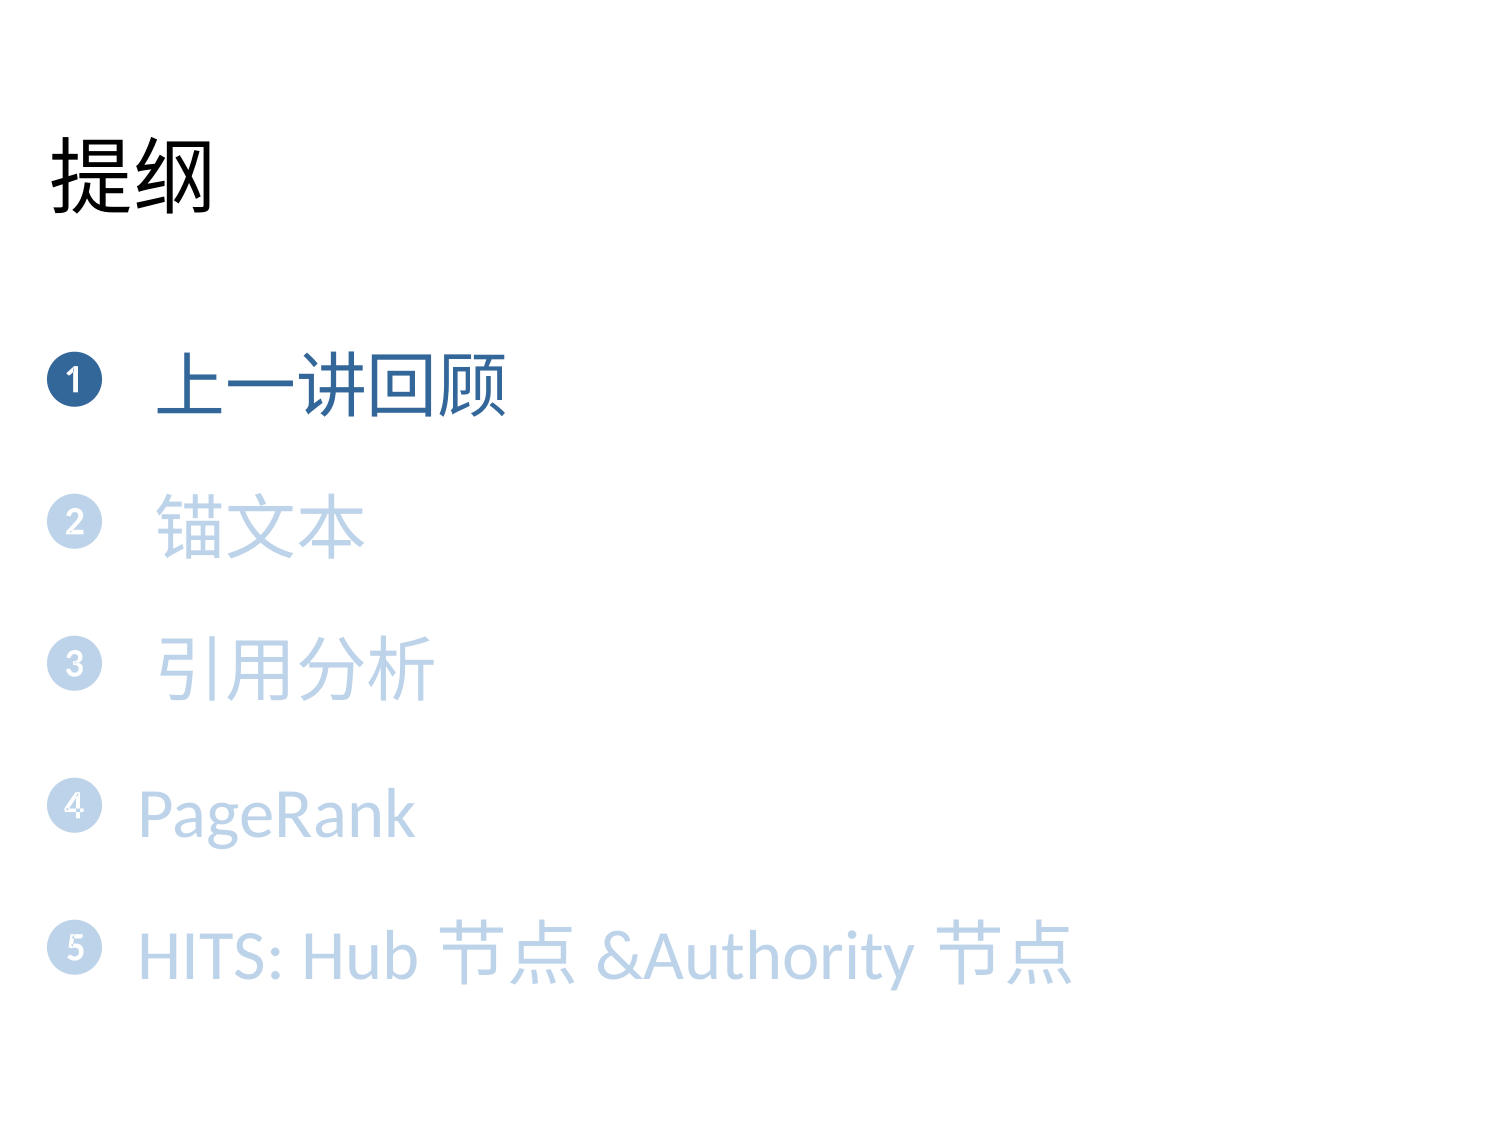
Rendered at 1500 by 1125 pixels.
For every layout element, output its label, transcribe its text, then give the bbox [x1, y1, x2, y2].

text_box 上一讲回顾 锚文本 引用分析 PageRank HITS: Hub节点&Authority节点 [22, 291, 1418, 1067]
text_box 提纲 [35, 17, 1384, 232]
